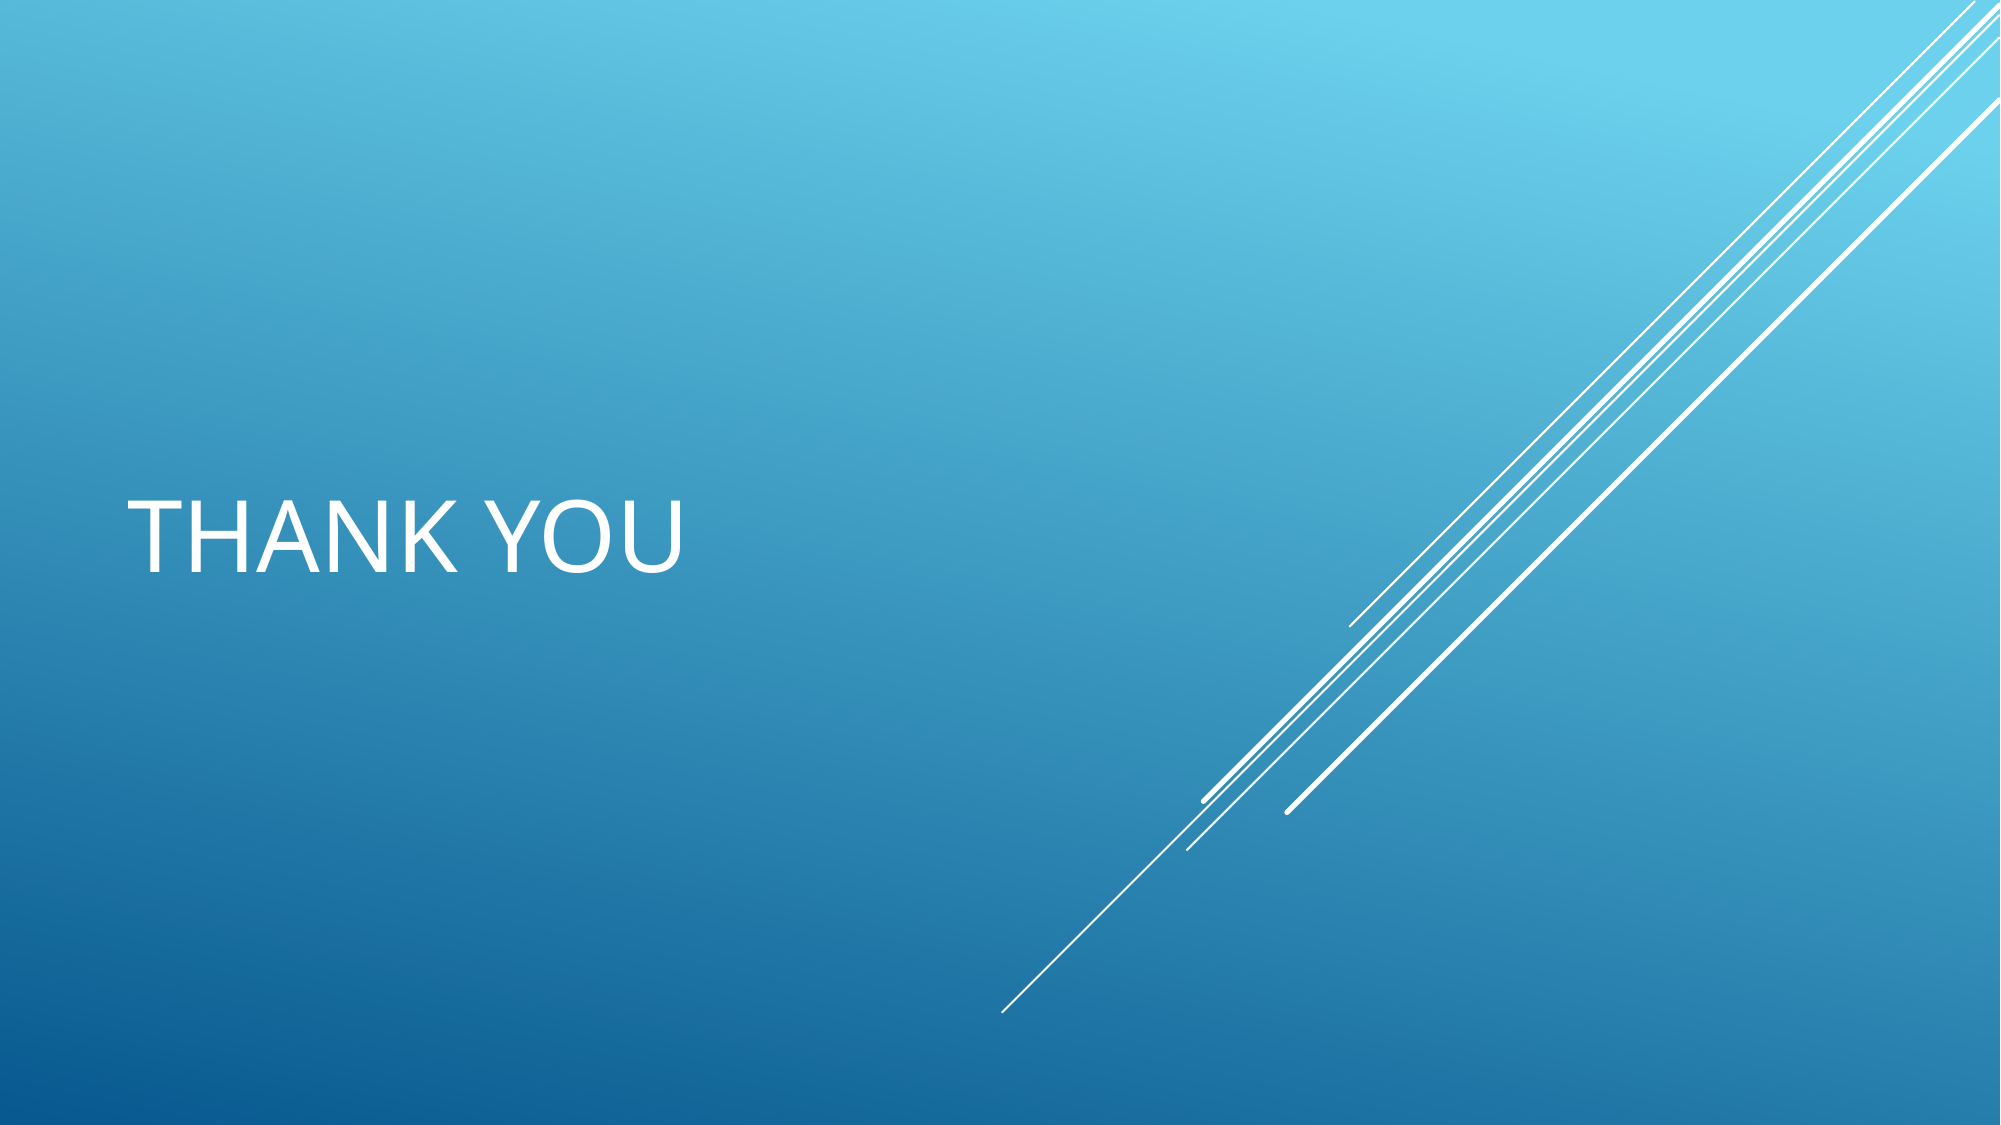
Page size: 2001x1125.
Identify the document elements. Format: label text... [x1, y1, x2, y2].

title Thank You [112, 112, 1425, 600]
